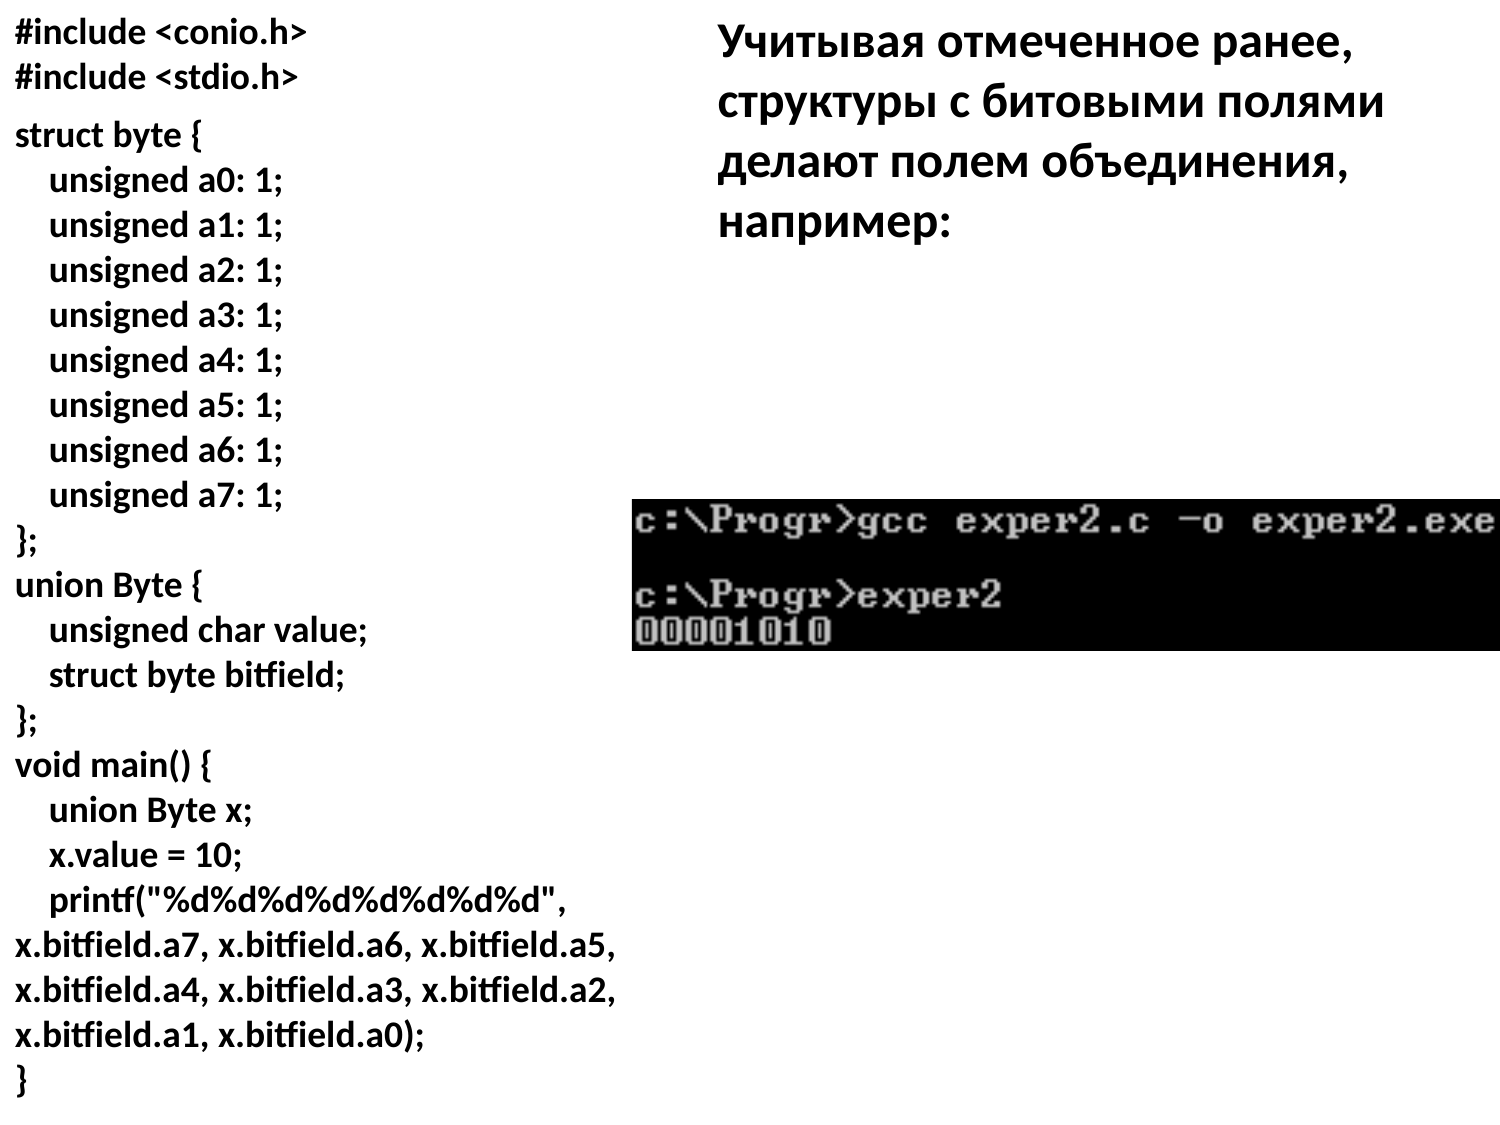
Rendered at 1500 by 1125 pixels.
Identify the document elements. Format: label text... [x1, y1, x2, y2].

picture [631, 499, 1500, 651]
text_box #include <conio.h> #include <stdio.h> struct byte { unsigned a0: 1; unsigned a1: 1; unsigned a2: 1; unsigned a3: 1; unsigned a4: 1; unsigned a5: 1; unsigned a6: 1; unsigned a7: 1; }; union Byte { unsigned char value; struct byte bitfield; }; void main() { union Byte x; x.value = 10; printf("%d%d%d%d%d%d%d%d", x.bitfield.a7, x.bitfield.a6, x.bitfield.a5, x.bitfield.a4, x.bitfield.a3, x.bitfield.a2, x.bitfield.a1, x.bitfield.a0); } [0, 0, 727, 1108]
text_box Учитывая отмеченное ранее, структуры с битовыми полями делают полем объединения, например: [727, 0, 1500, 255]
